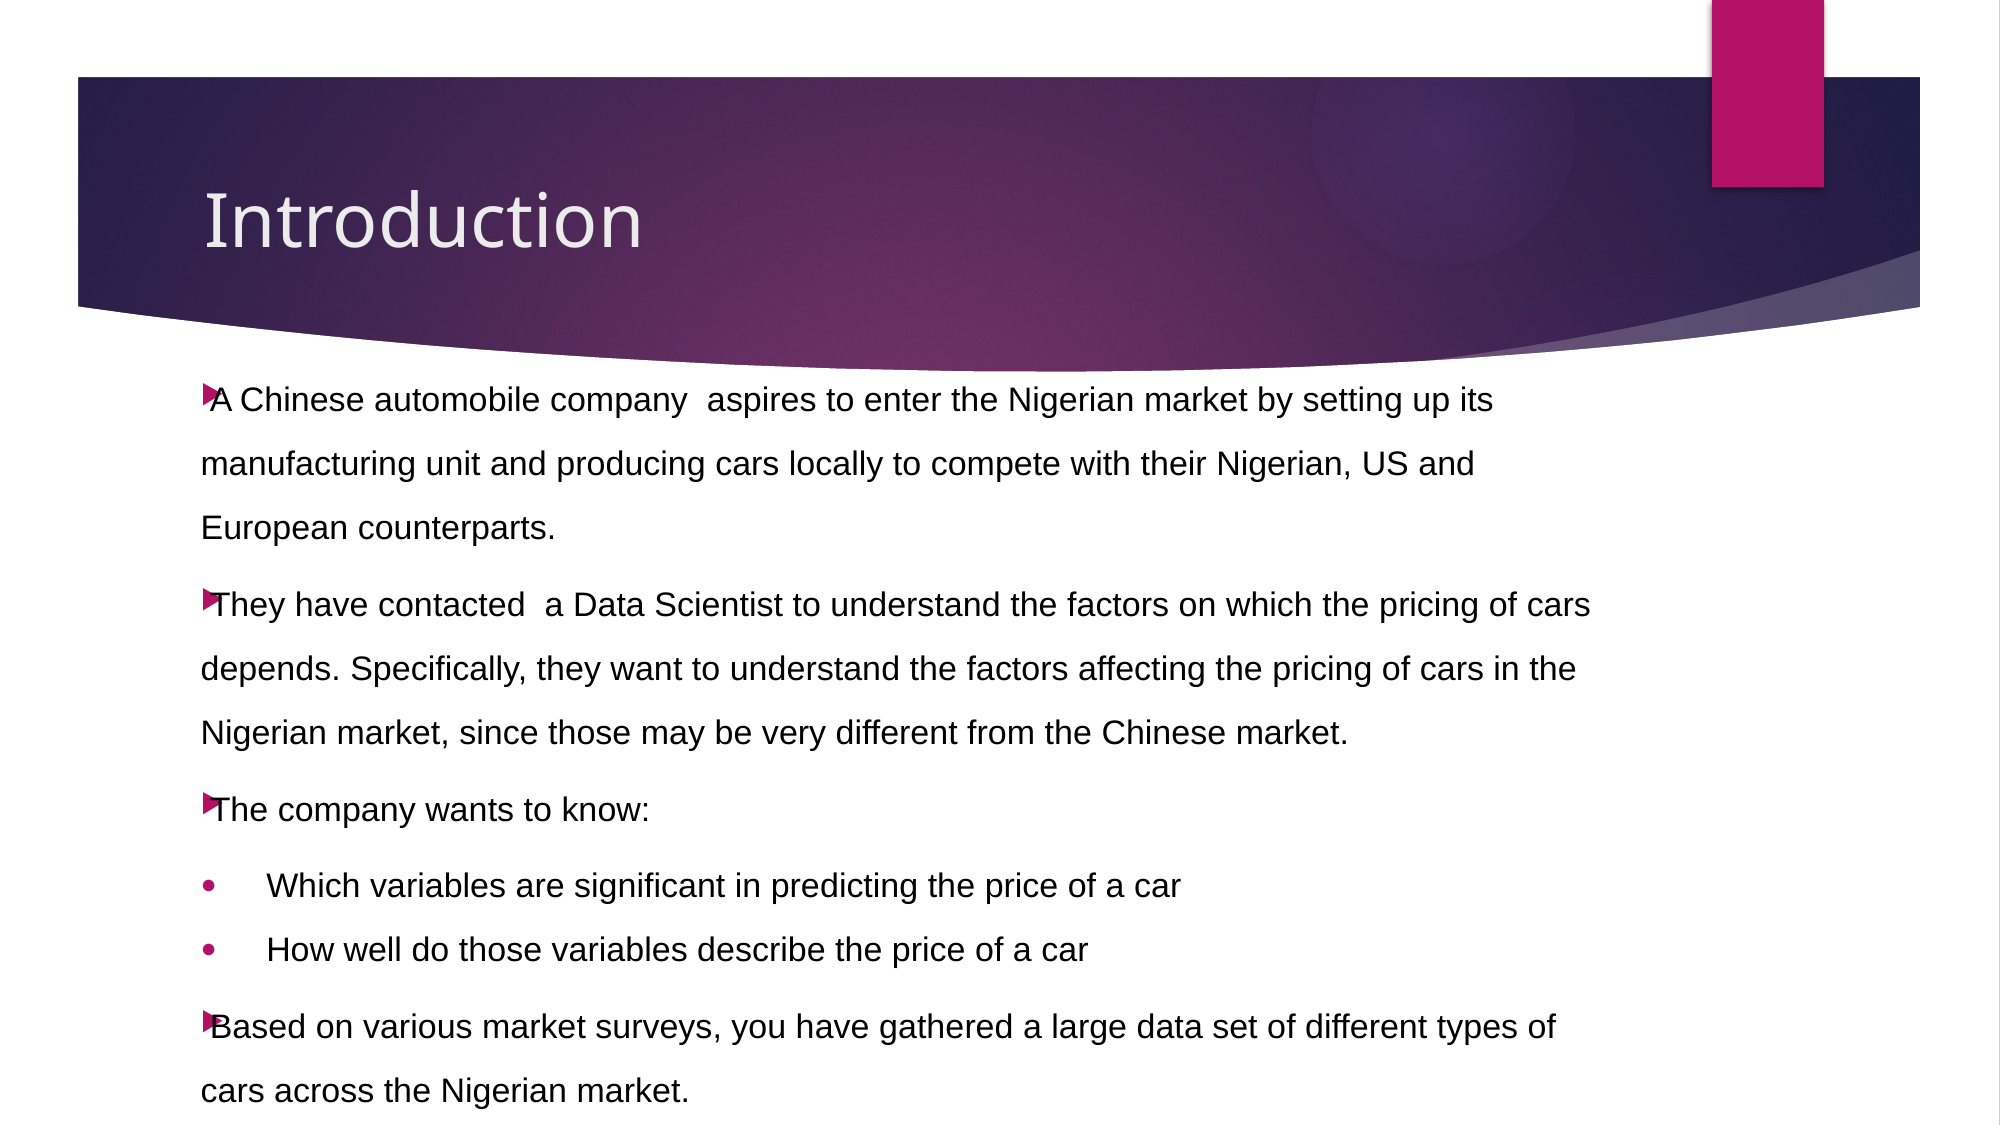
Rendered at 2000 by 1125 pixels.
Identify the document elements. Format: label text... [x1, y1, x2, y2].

title Introduction [189, 159, 1627, 276]
list A Chinese automobile company aspires to enter the Nigerian market by setting up its manufacturing unit and producing cars locally to compete with their Nigerian, US and European counterparts. They have contacted a Data Scientist to understand the factors on which the pricing of cars depends. Specifically, they want to understand the factors affecting the pricing of cars in the Nigerian market, since those may be very different from the Chinese market. The company wants to know: Which variables are significant in predicting the price of a car How well do those variables describe the price of a car Based on various market surveys, you have gathered a large data set of different types of cars across the Nigerian market. [185, 317, 1633, 1125]
